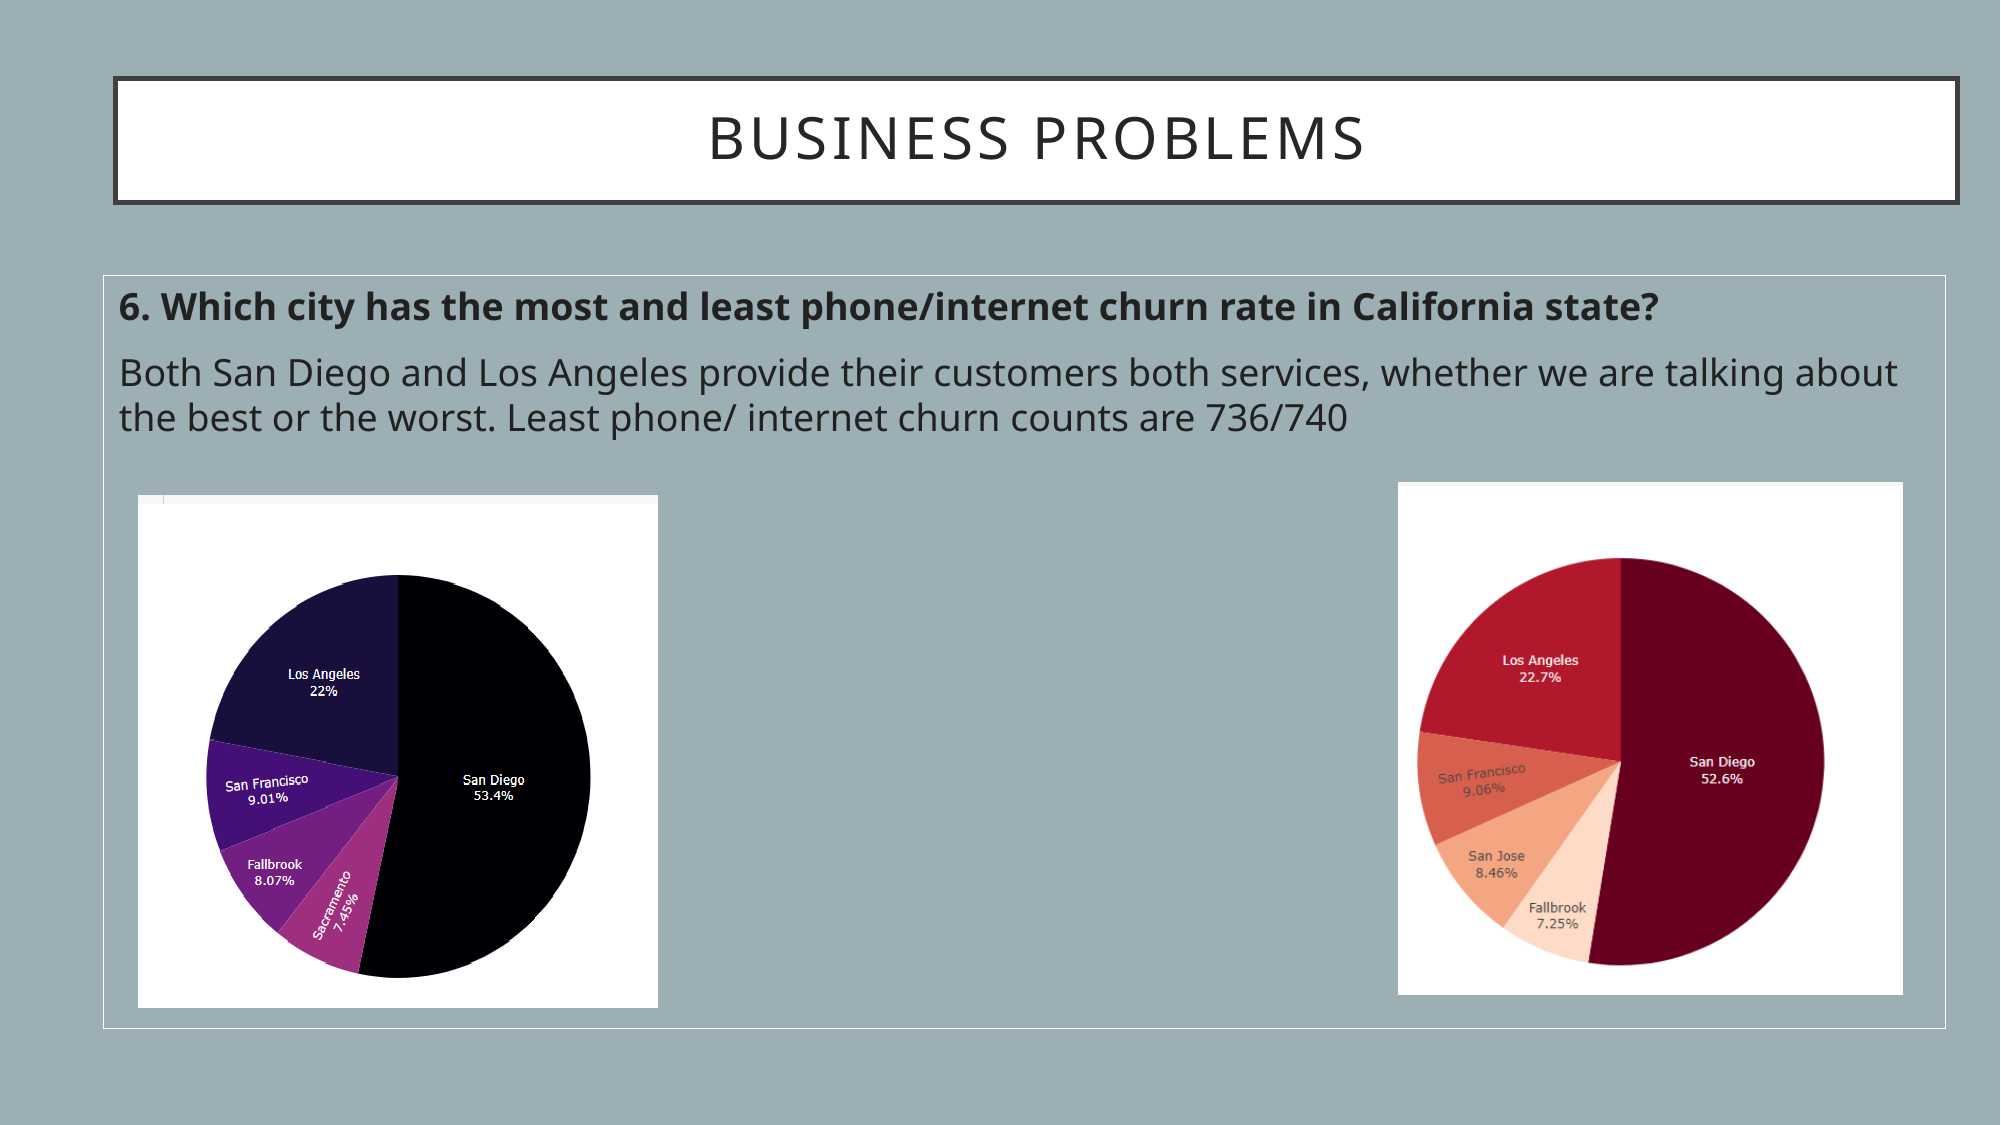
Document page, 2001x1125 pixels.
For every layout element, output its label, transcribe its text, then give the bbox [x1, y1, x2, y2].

title Business problems [113, 76, 1960, 205]
picture [1398, 482, 1903, 995]
list 6. Which city has the most and least phone/internet churn rate in California state? Both San Diego and Los Angeles provide their customers both services, whether we are talking about the best or the worst. Least phone/ internet churn counts are 736/740 [103, 275, 1946, 1029]
picture [138, 495, 658, 1008]
